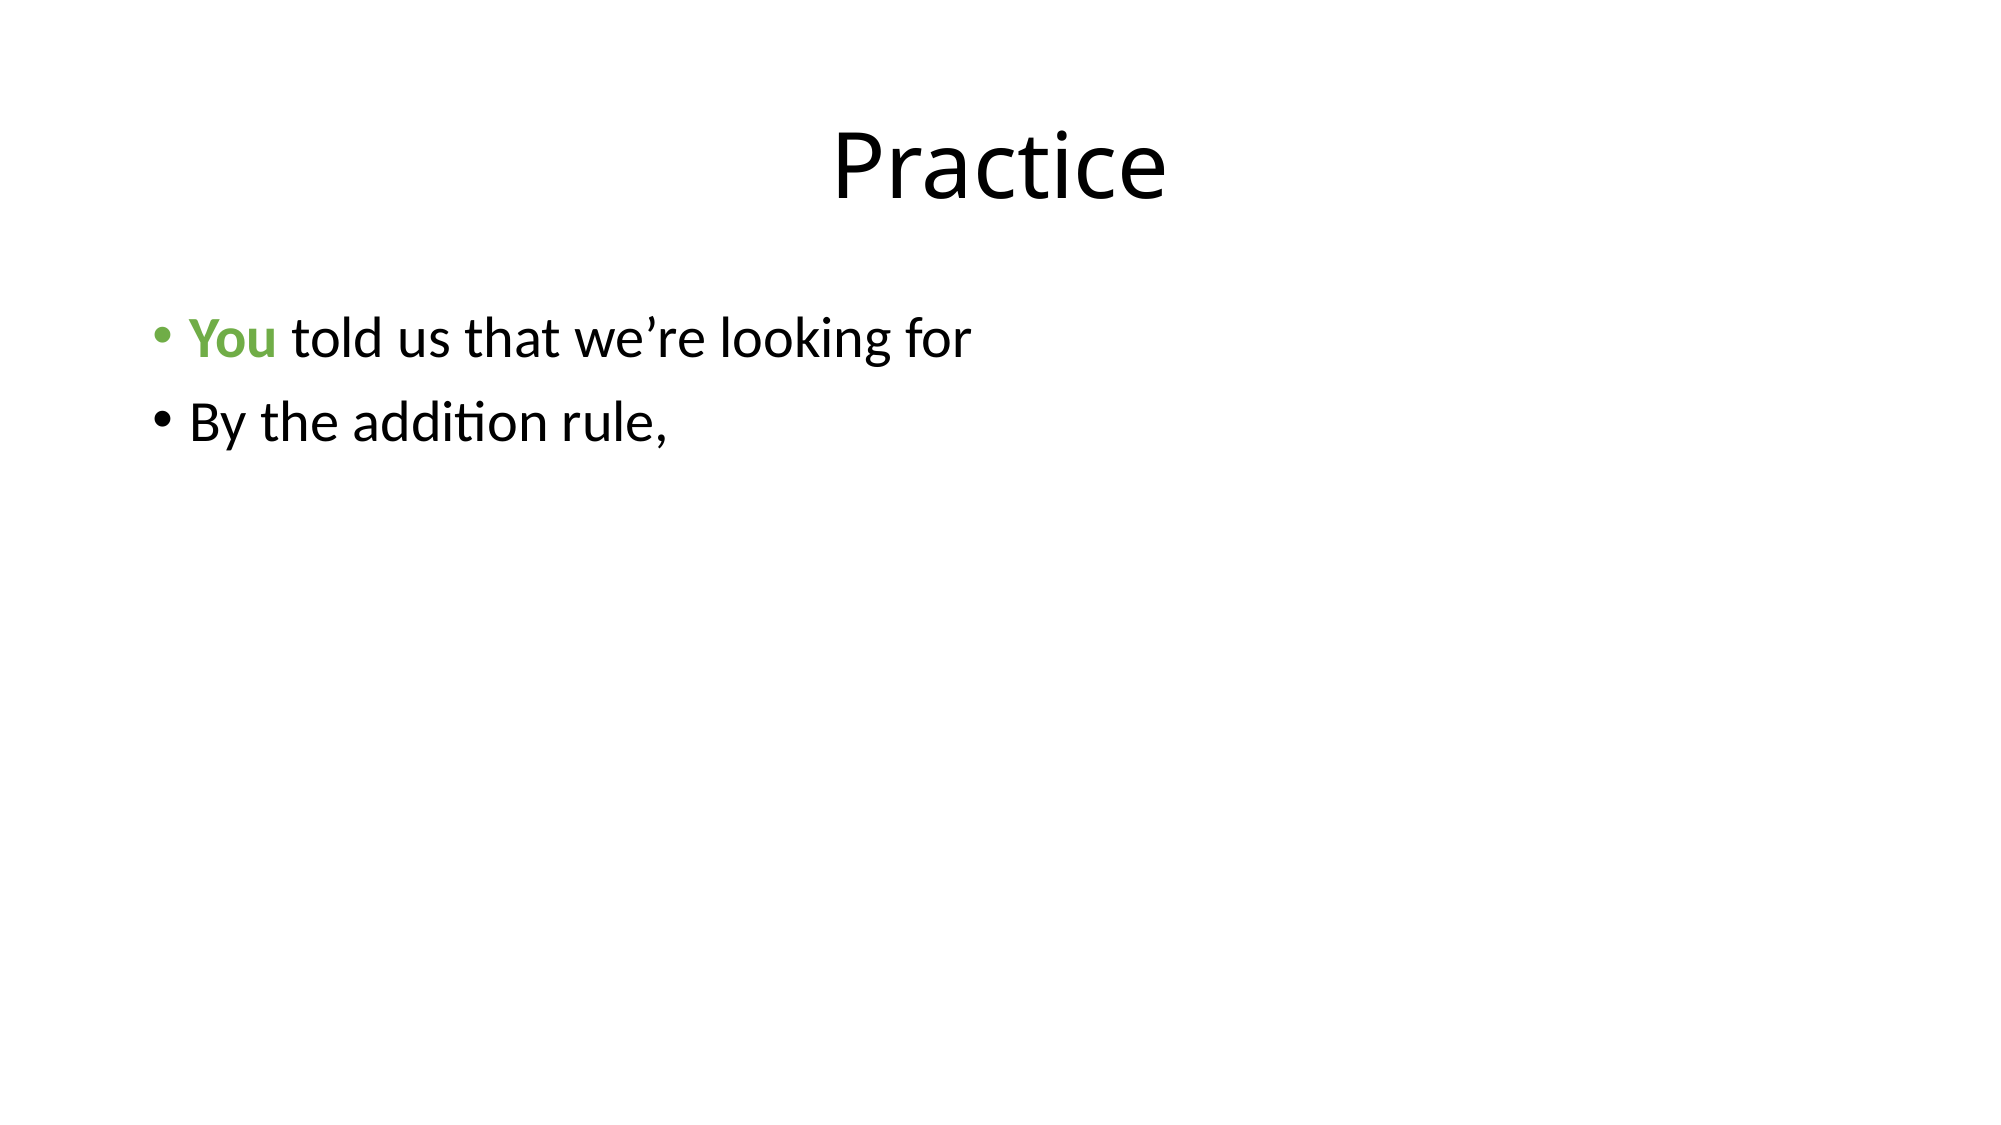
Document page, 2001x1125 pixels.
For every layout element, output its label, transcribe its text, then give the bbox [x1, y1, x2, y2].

title Practice [137, 59, 1863, 278]
